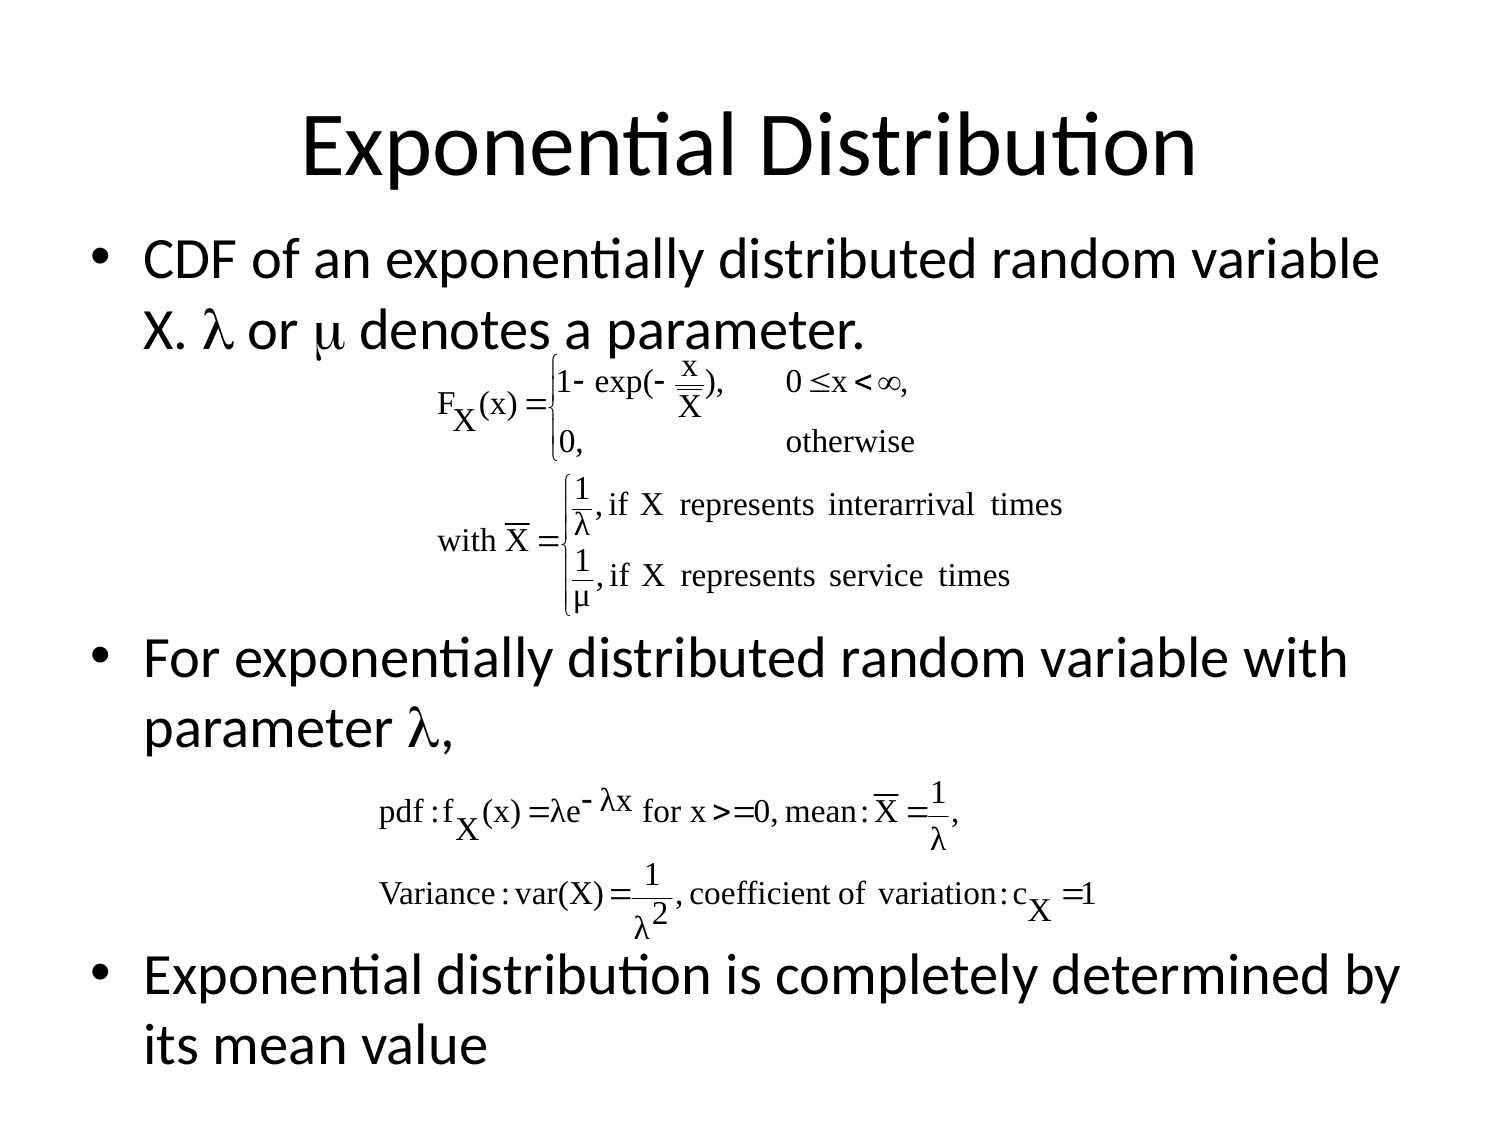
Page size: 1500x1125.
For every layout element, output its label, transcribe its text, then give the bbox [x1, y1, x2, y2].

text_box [433, 349, 1067, 621]
title Exponential Distribution [75, 45, 1425, 212]
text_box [374, 774, 1099, 947]
list CDF of an exponentially distributed random variable X. l or m denotes a parameter. For exponentially distributed random variable with parameter l, Exponential distribution is completely determined by its mean value [75, 212, 1425, 1088]
